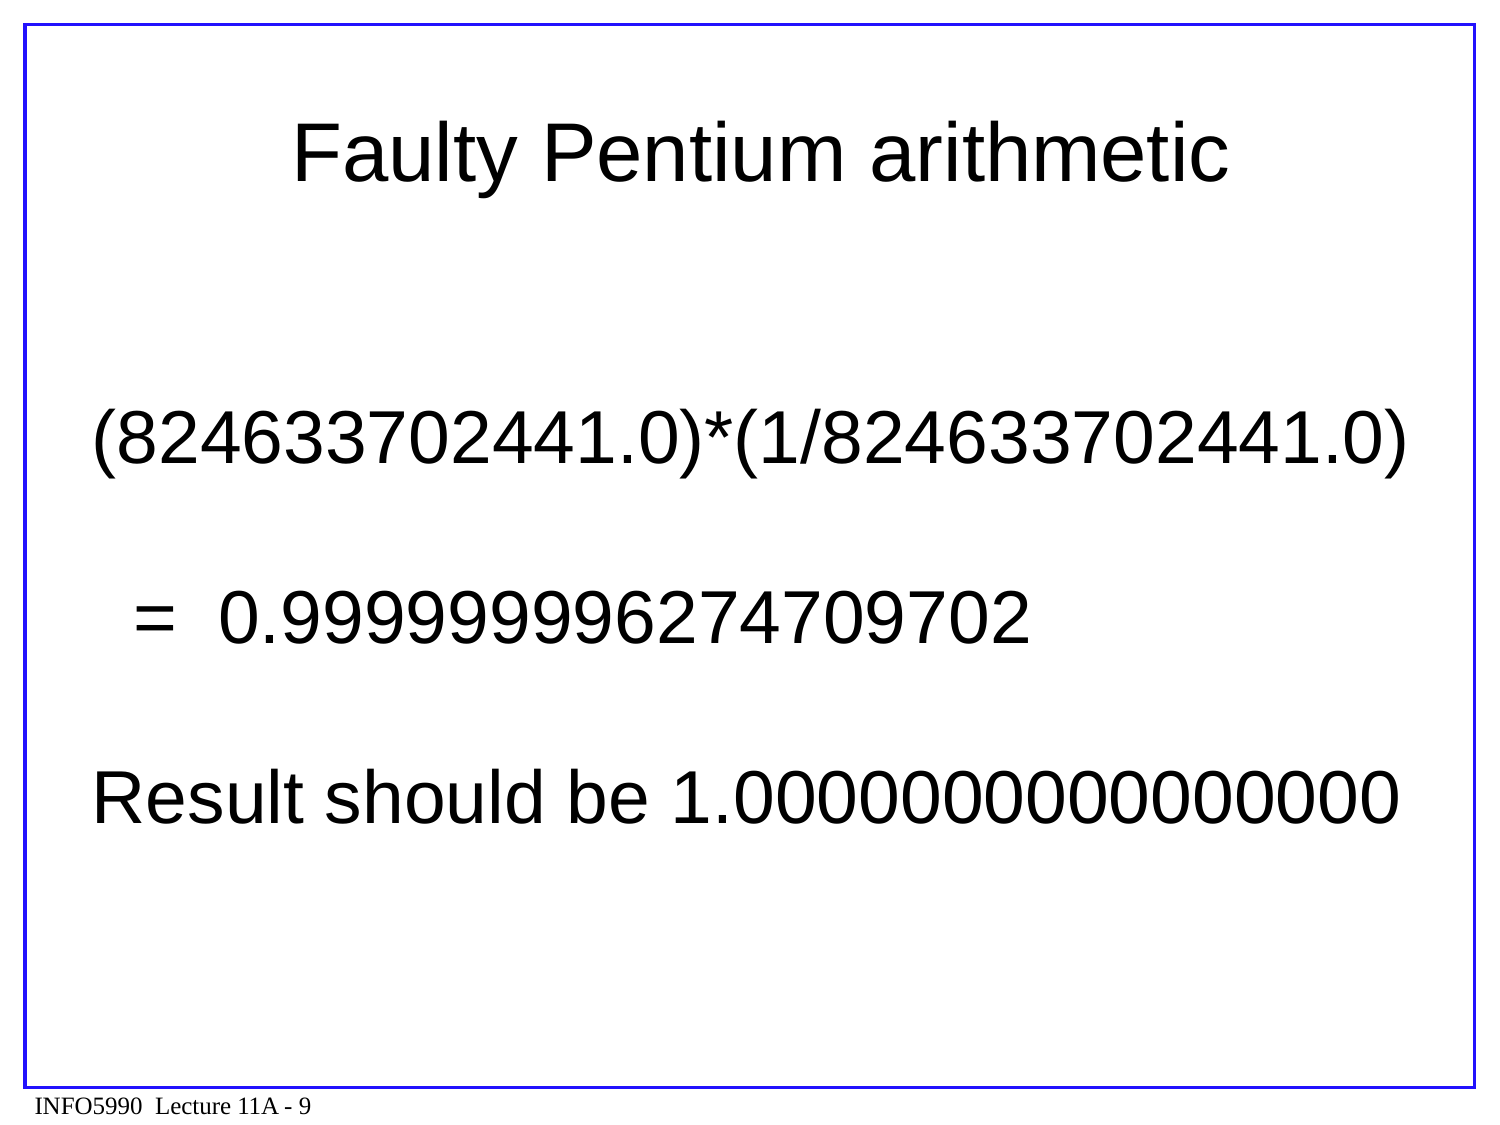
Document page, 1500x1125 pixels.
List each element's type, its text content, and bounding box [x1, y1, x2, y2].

text_box (824633702441.0)*(1/824633702441.0) = 0.999999996274709702 Result should be 1.0000000000000000 [76, 290, 1436, 846]
title Faulty Pentium arithmetic [123, 54, 1400, 243]
